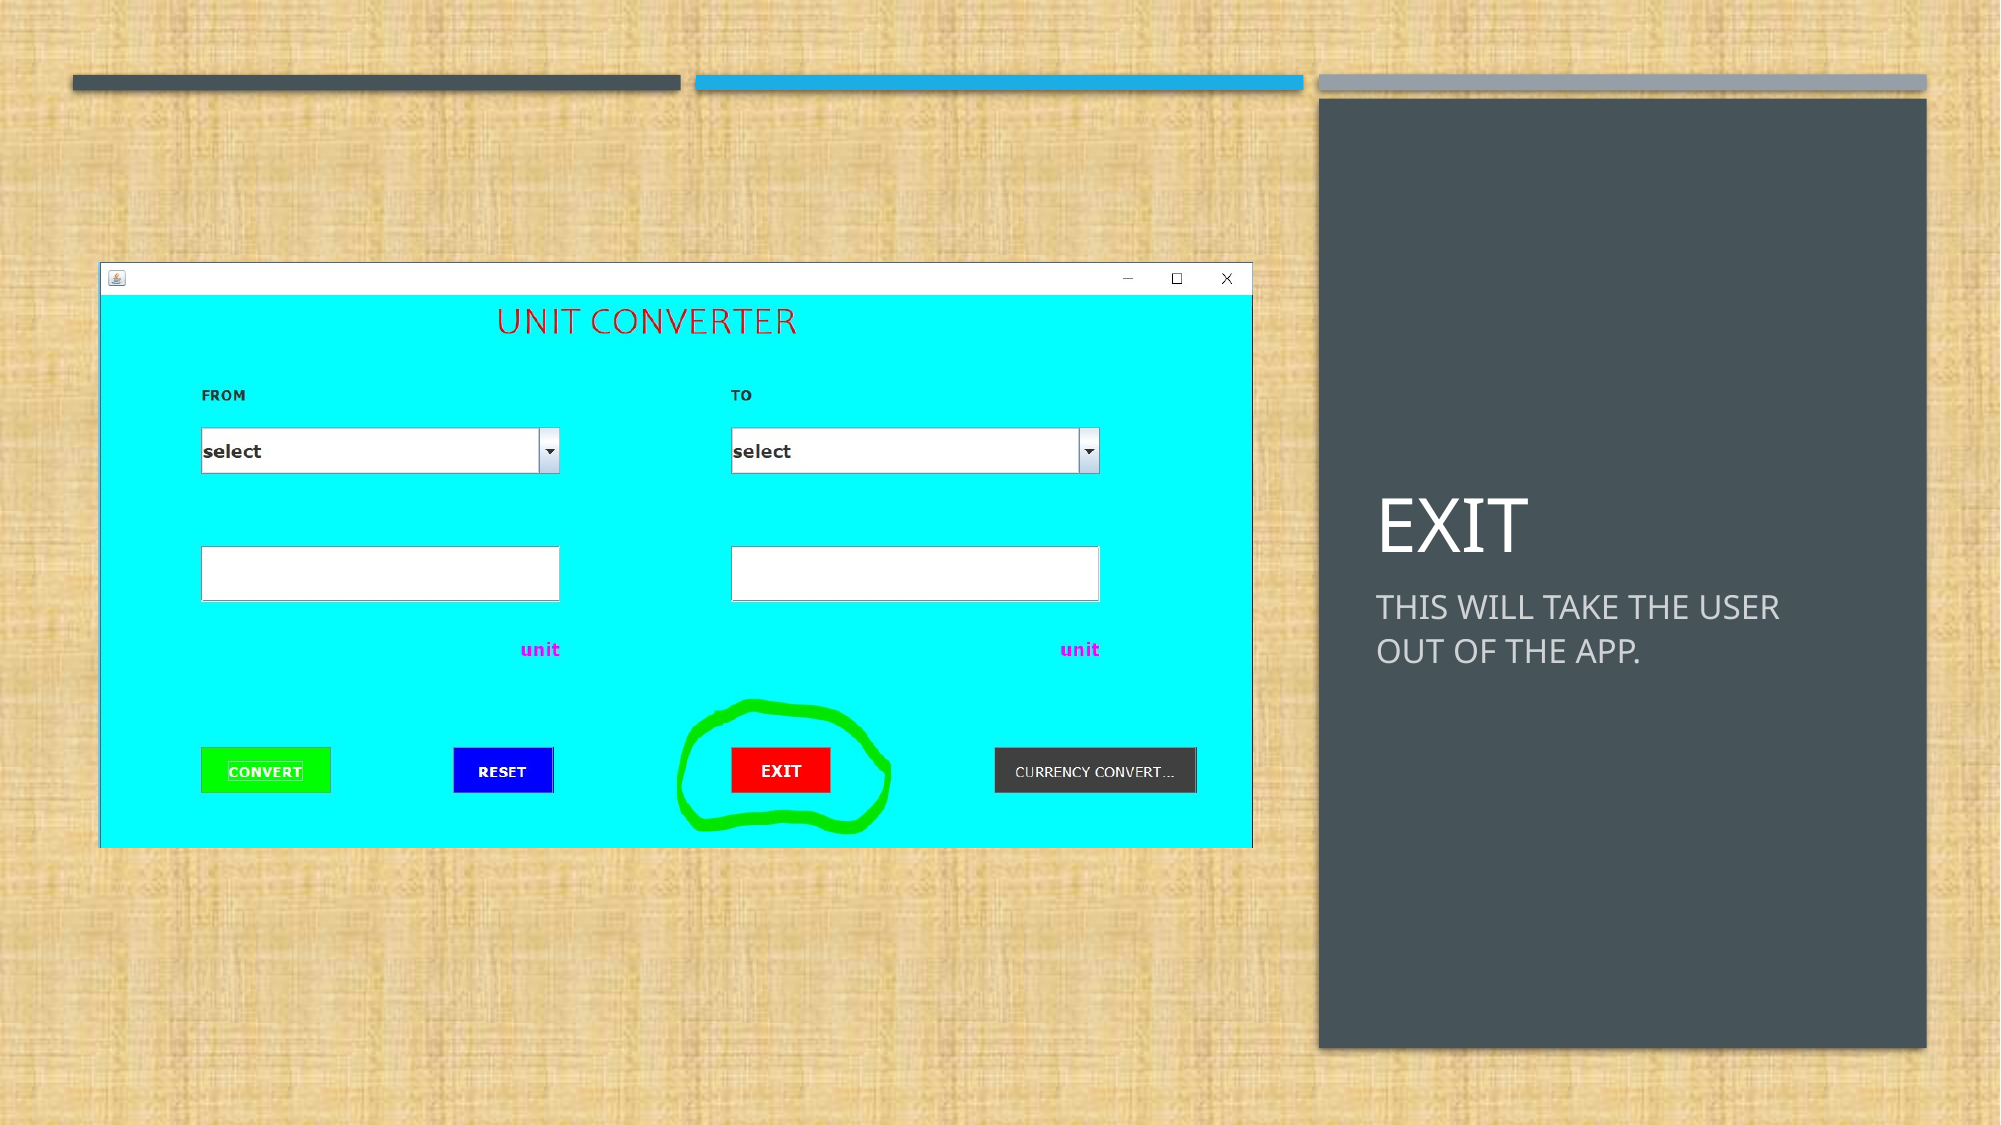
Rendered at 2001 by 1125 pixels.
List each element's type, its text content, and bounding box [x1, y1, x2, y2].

picture [97, 261, 1253, 848]
text_box [72, 74, 682, 92]
text_box [0, 0, 2000, 1125]
text_box [1318, 98, 1928, 1049]
text_box [695, 74, 1304, 91]
list This will take the user out of the app. [1360, 574, 1867, 860]
text_box [1318, 73, 1928, 92]
title EXIT [1360, 232, 1867, 574]
